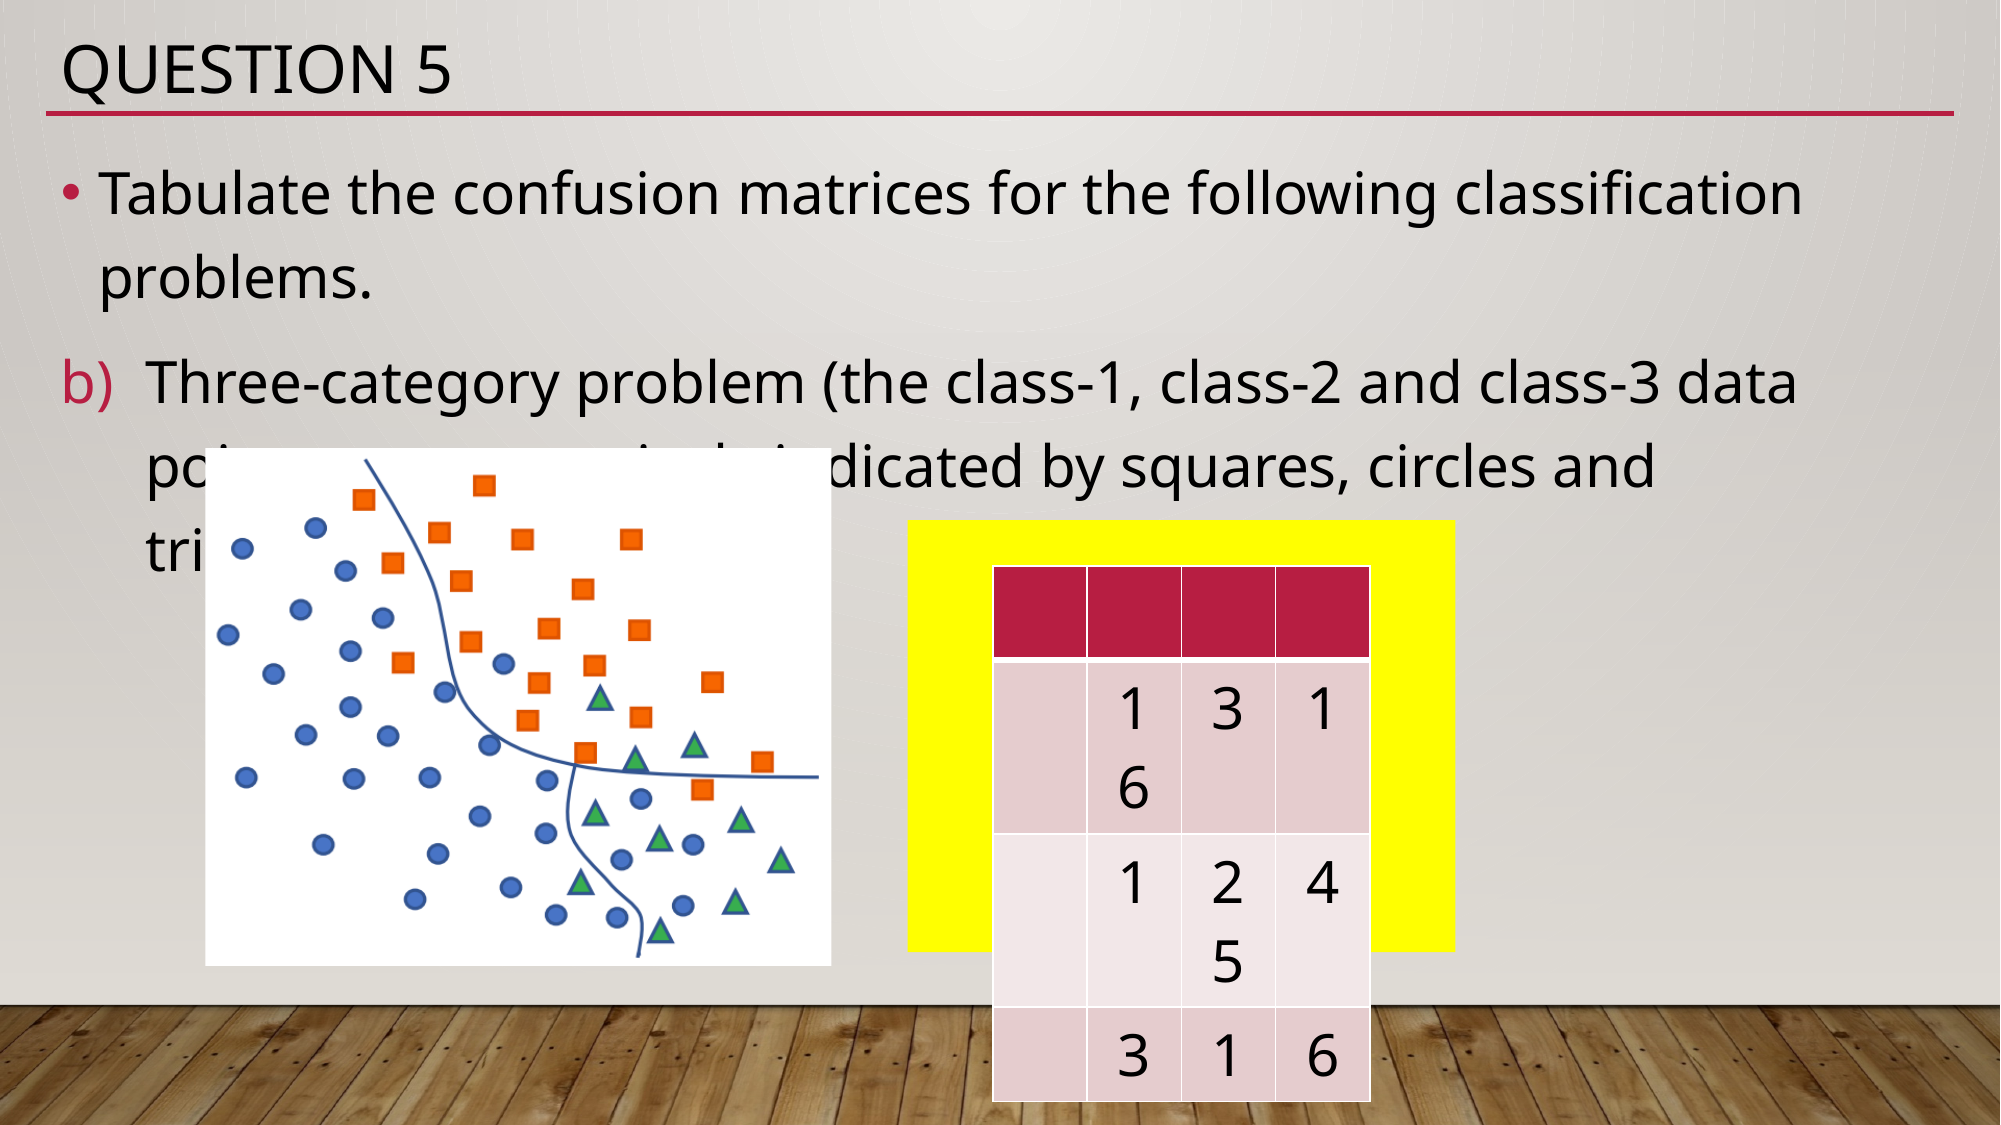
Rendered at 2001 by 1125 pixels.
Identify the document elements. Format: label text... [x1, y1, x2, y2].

text_box [906, 519, 1457, 953]
list Tabulate the confusion matrices for the following classification problems. Three-category problem (the class-1, class-2 and class-3 data points are respectively indicated by squares, circles and triangles) [45, 134, 1941, 993]
title Question 5 [45, 28, 1954, 201]
picture [0, 1005, 2000, 1125]
picture [205, 448, 832, 966]
